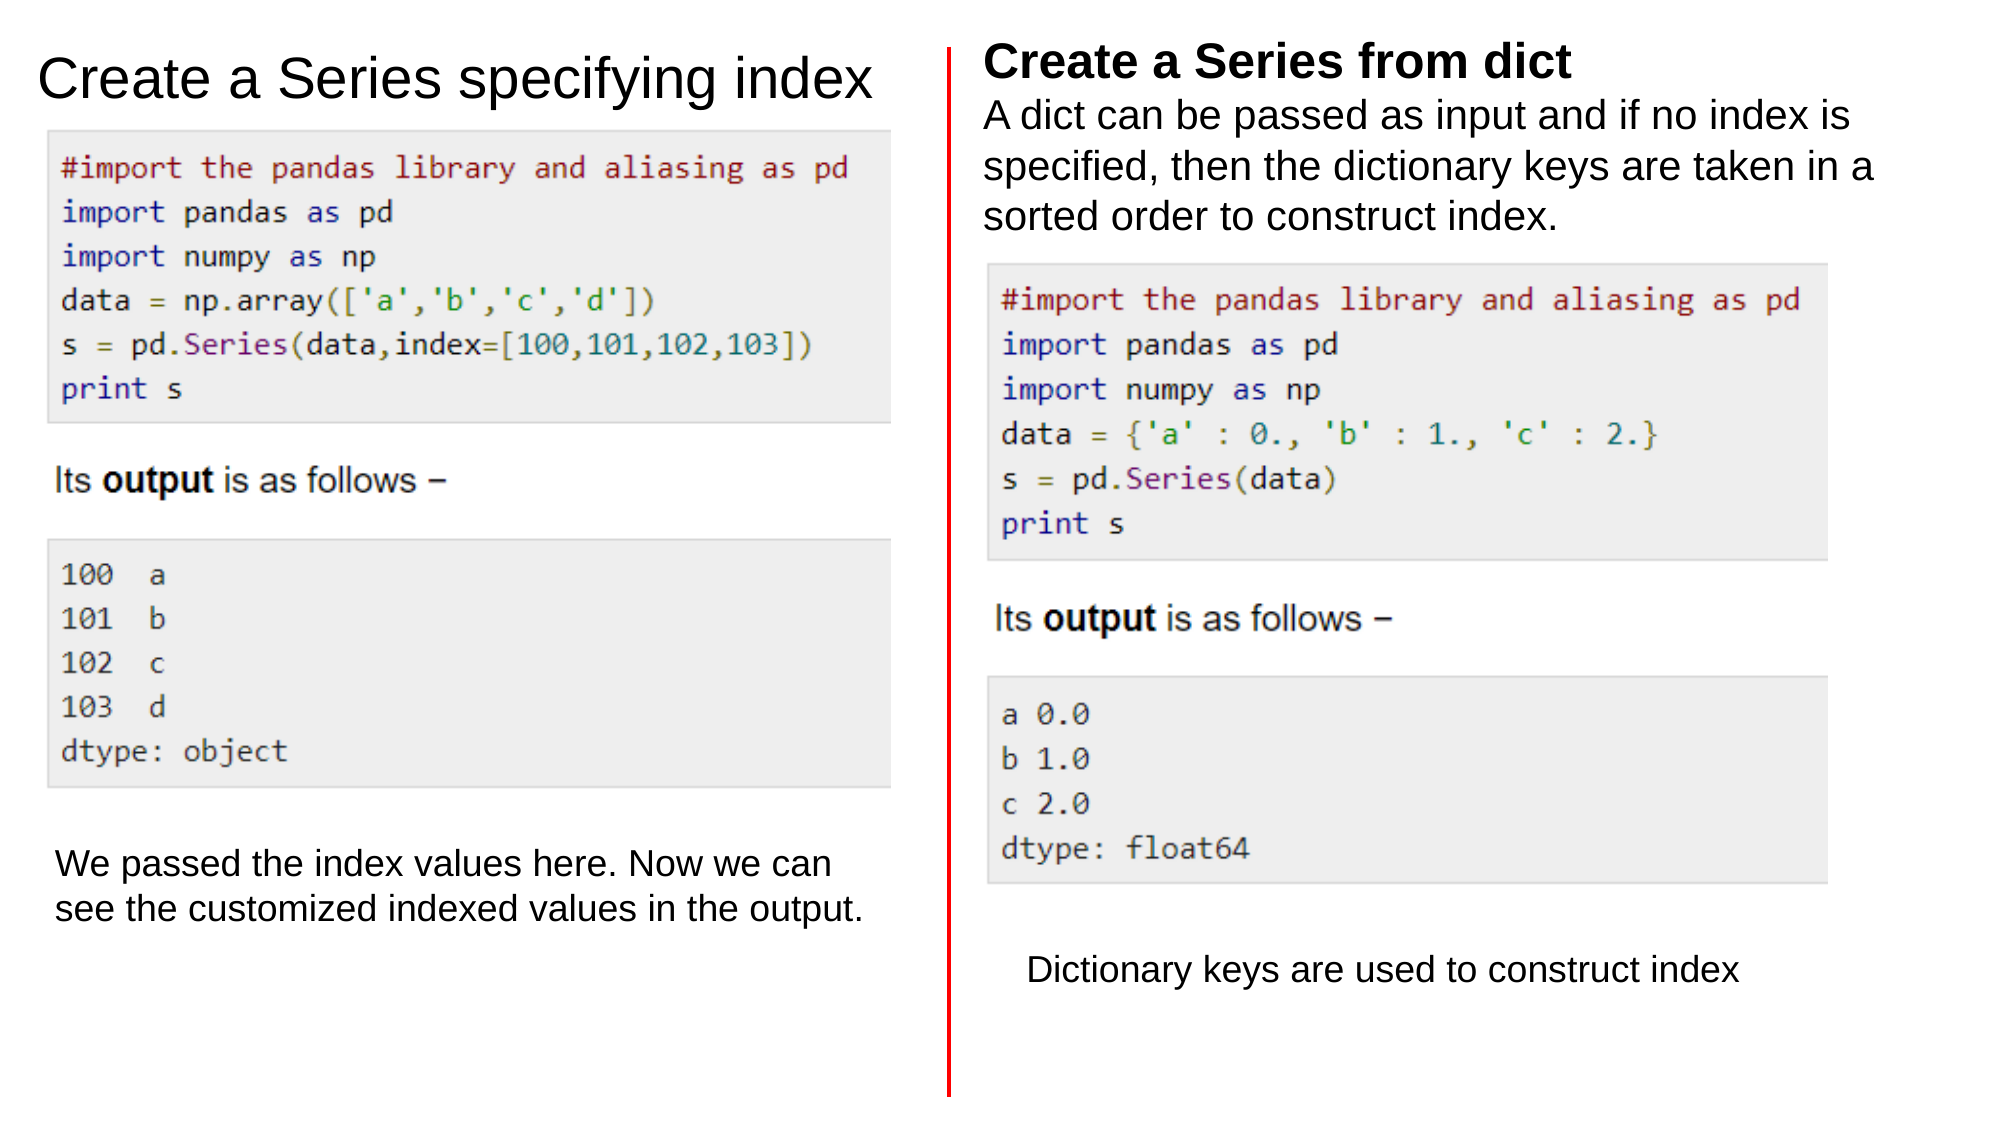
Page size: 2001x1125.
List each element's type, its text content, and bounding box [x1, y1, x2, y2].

picture [976, 248, 1828, 900]
text_box Create a Series specifying index [22, 32, 891, 152]
text_box Dictionary keys are used to construct index [1011, 937, 1755, 997]
text_box We passed the index values here. Now we can see the customized indexed values in the output. [40, 831, 891, 936]
text_box Create a Series from dict A dict can be passed as input and if no index is specified, then the dictionary keys are taken in a sorted order to construct index. [968, 21, 1990, 246]
picture [40, 117, 891, 800]
